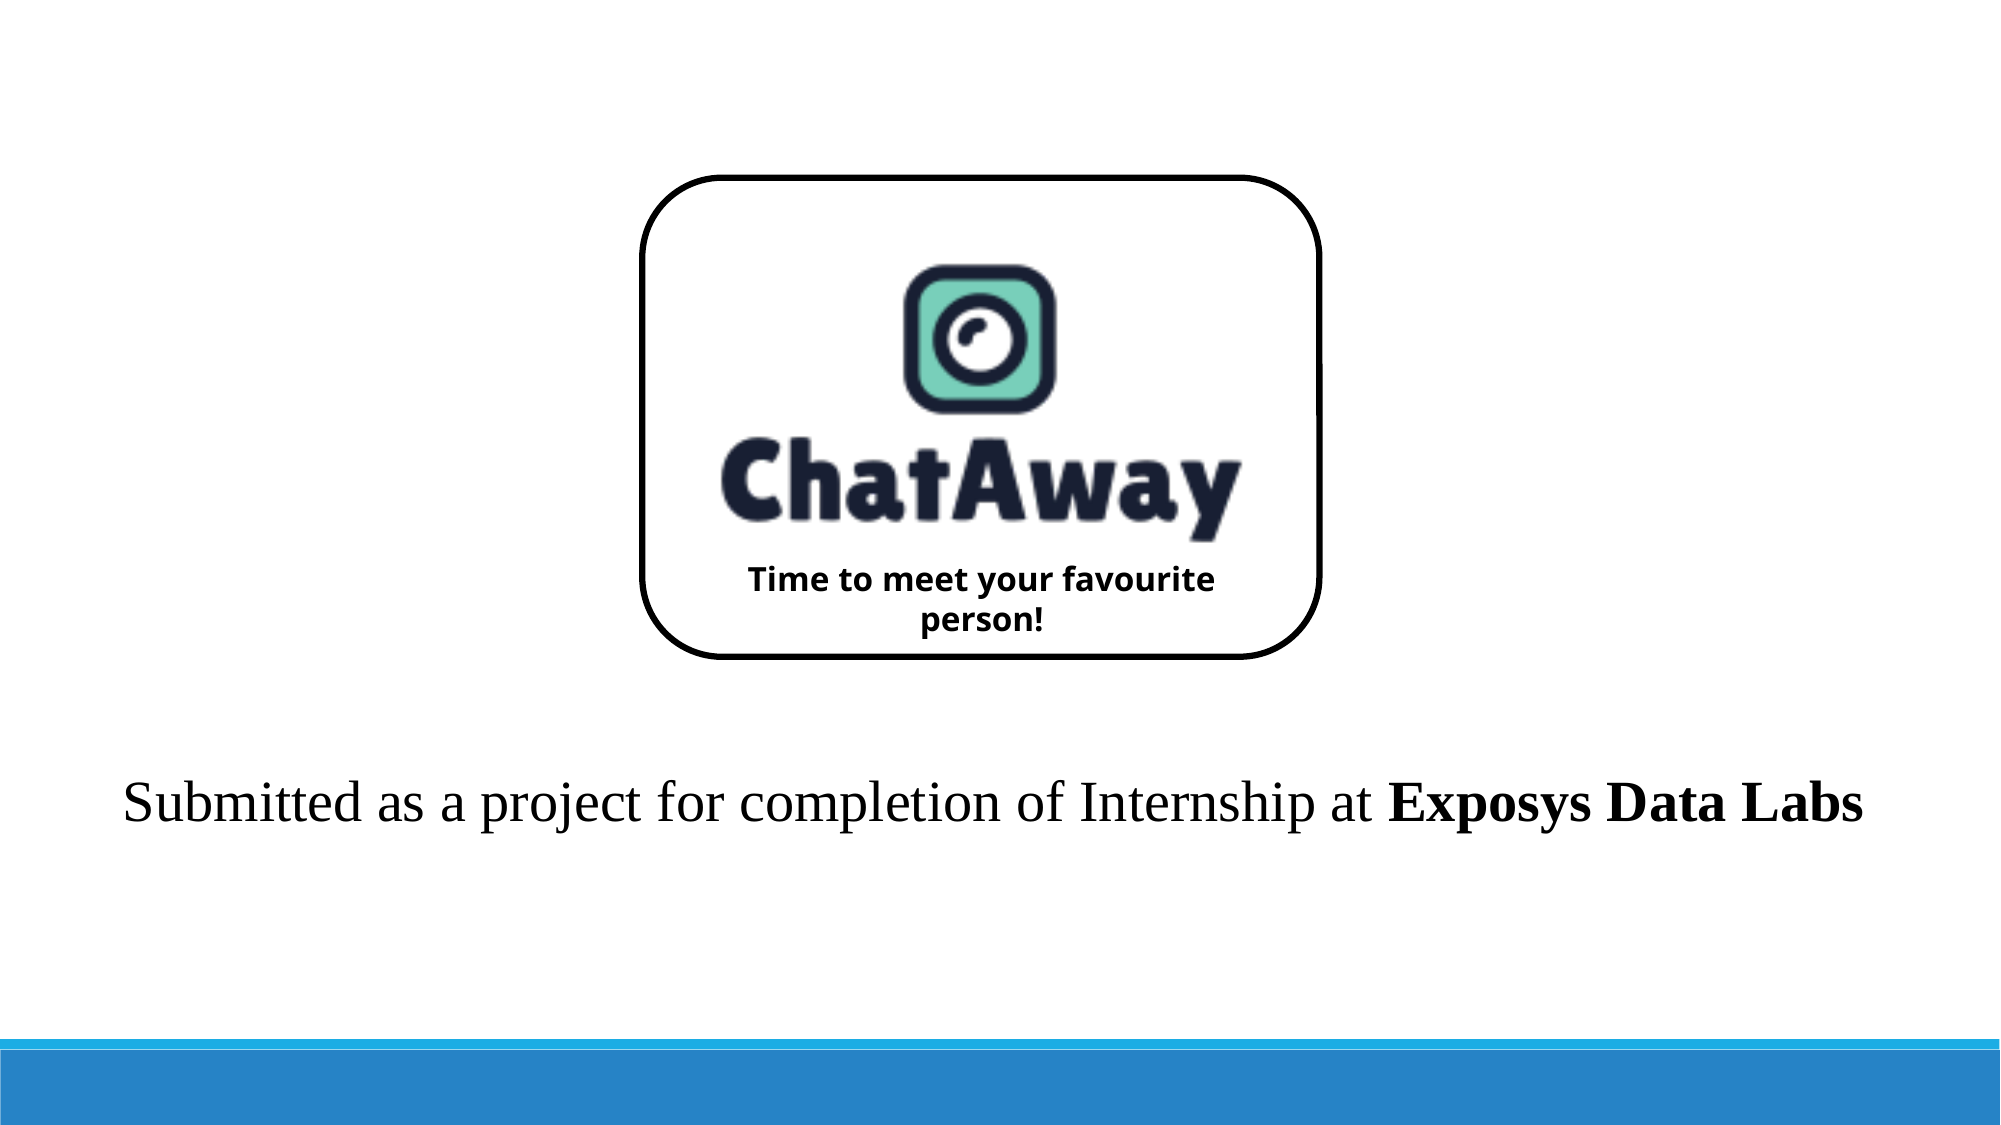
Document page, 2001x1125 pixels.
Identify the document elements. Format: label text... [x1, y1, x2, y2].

picture [710, 254, 1254, 558]
text_box Time to meet your favourite person! [719, 564, 1245, 645]
text_box [640, 176, 1321, 659]
text_box Submitted as a project for completion of Internship at Exposys Data Labs [91, 755, 1897, 841]
